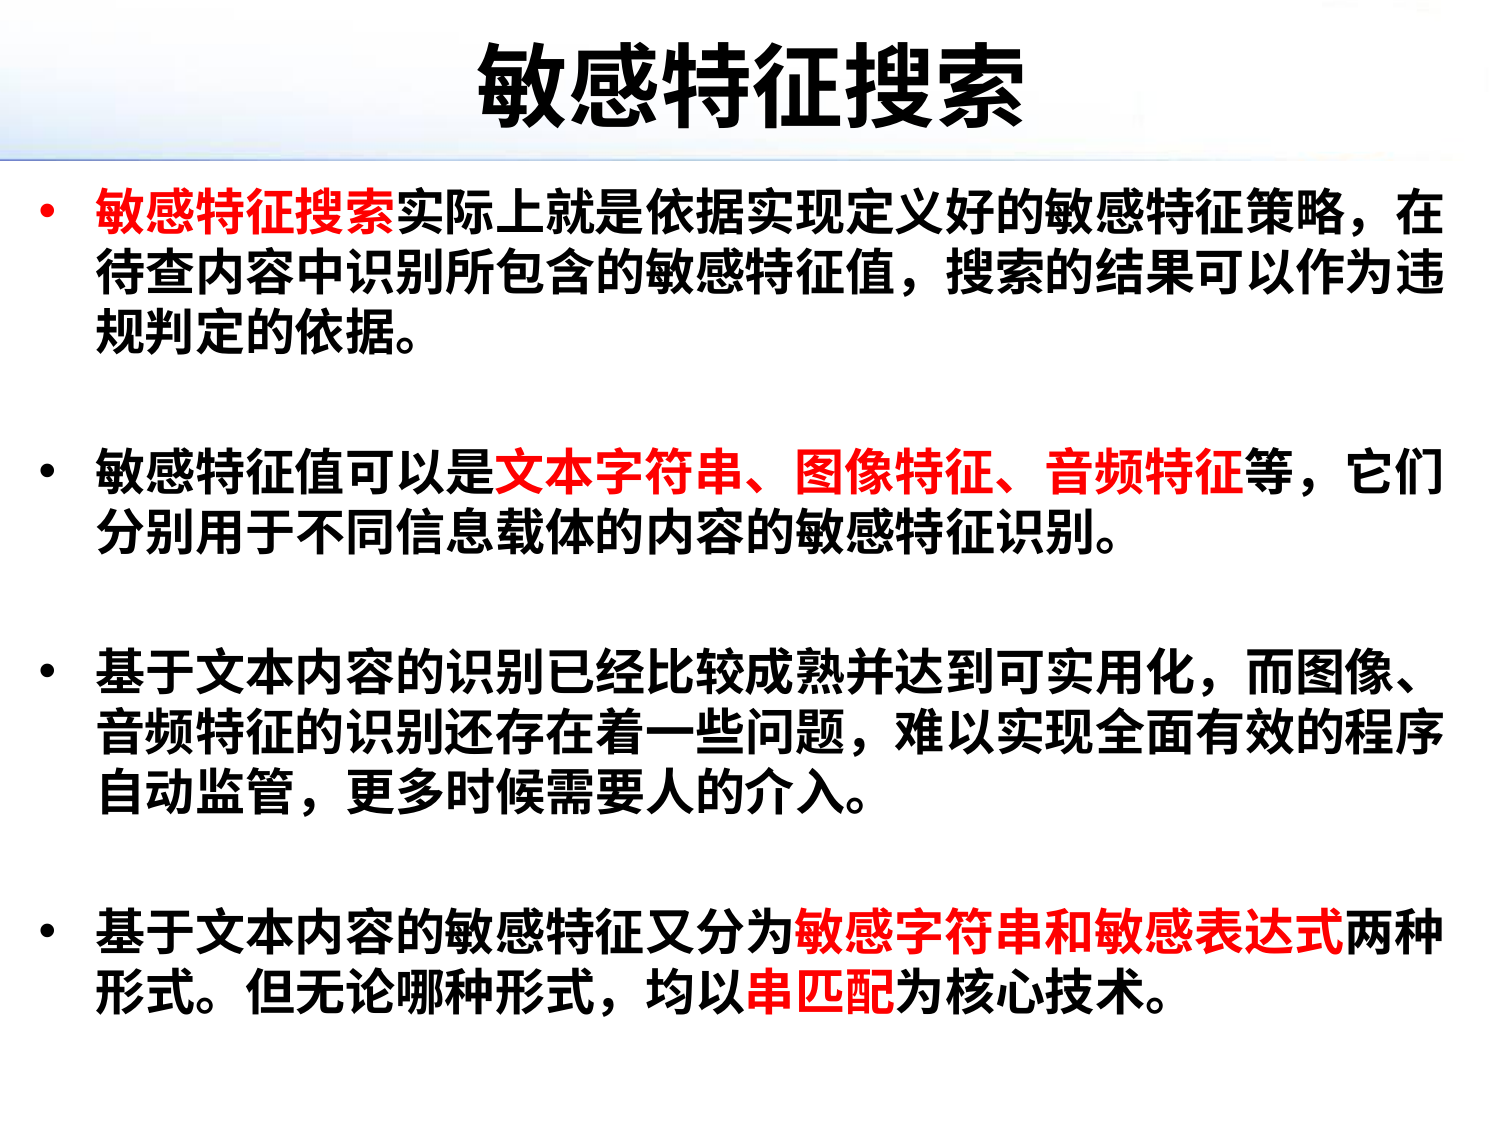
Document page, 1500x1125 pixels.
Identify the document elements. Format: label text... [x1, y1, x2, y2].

title 敏感特征搜索 [76, 19, 1427, 149]
picture [0, 0, 1500, 161]
list 敏感特征搜索实际上就是依据实现定义好的敏感特征策略，在待查内容中识别所包含的敏感特征值，搜索的结果可以作为违规判定的依据。 敏感特征值可以是文本字符串、图像特征、音频特征等，它们分别用于不同信息载体的内容的敏感特征识别。 基于文本内容的识别已经比较成熟并达到可实用化，而图像、音频特征的识别还存在着一些问题，难以实现全面有效的程序自动监管，更多时候需要人的介入。 基于文本内容的敏感特征又分为敏感字符串和敏感表达式两种形式。但无论哪种形式，均以串匹配为核心技术。 [23, 172, 1483, 1059]
